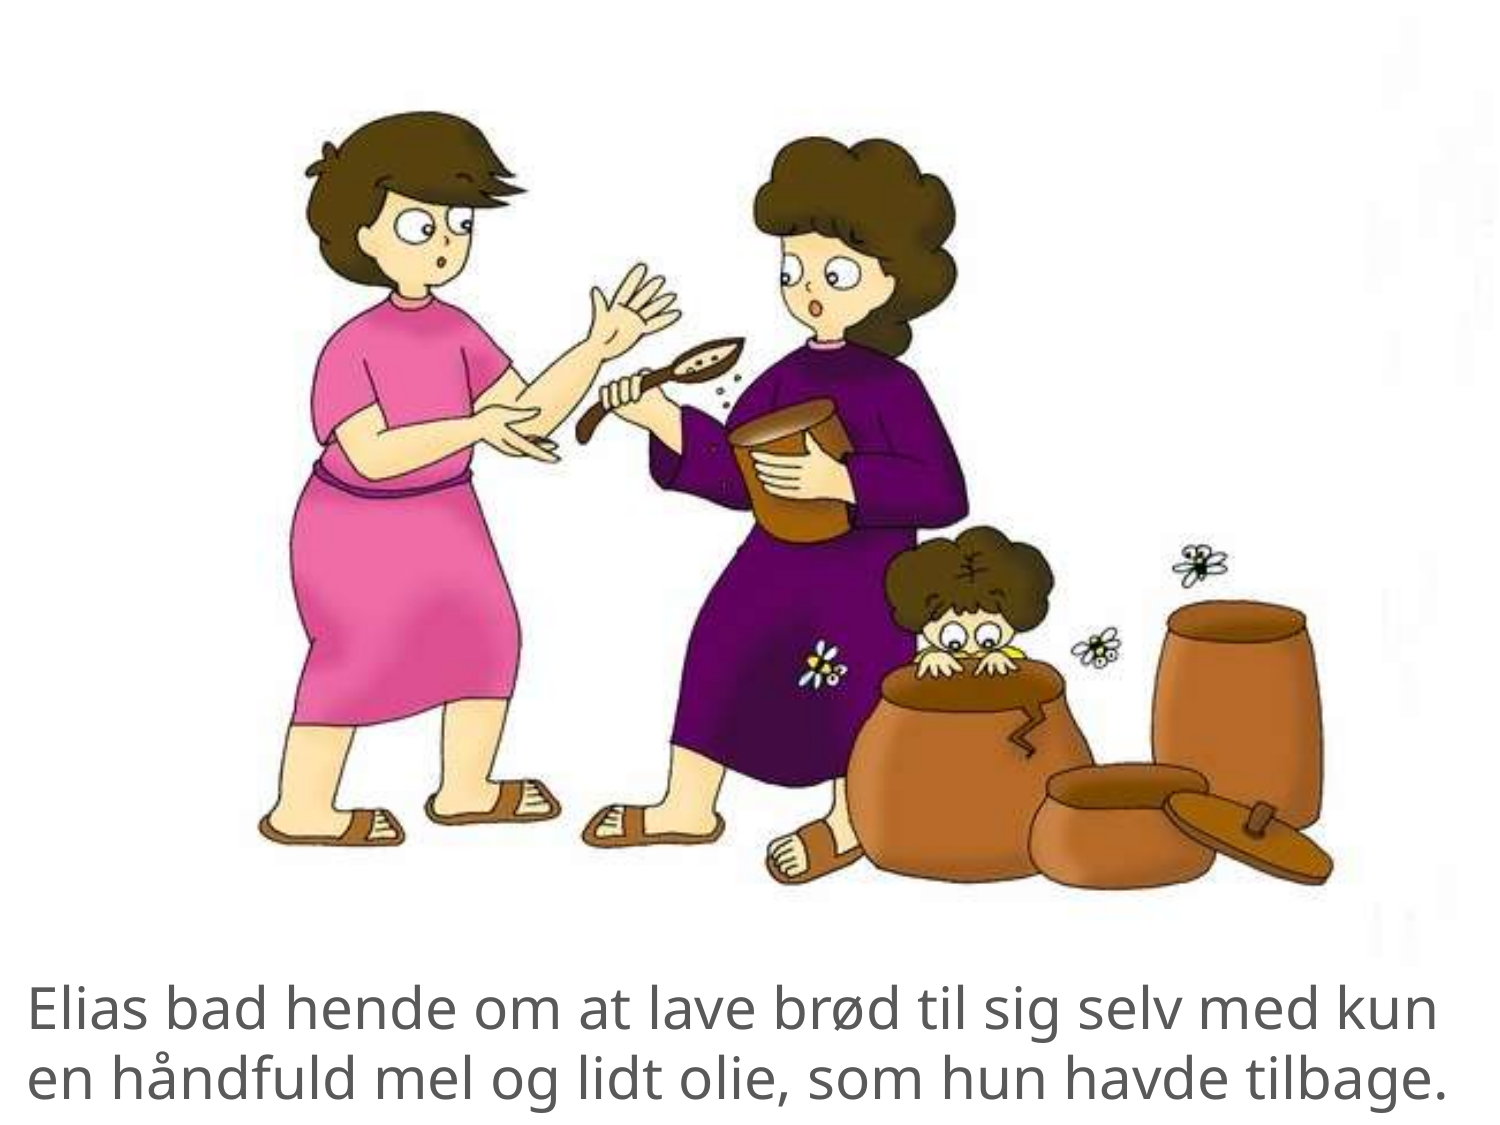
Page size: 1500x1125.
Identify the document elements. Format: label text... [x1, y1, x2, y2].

picture [0, 0, 1498, 967]
text_box Elias bad hende om at lave brød til sig selv med kun en håndfuld mel og lidt olie, som hun havde tilbage. [11, 972, 1498, 1119]
